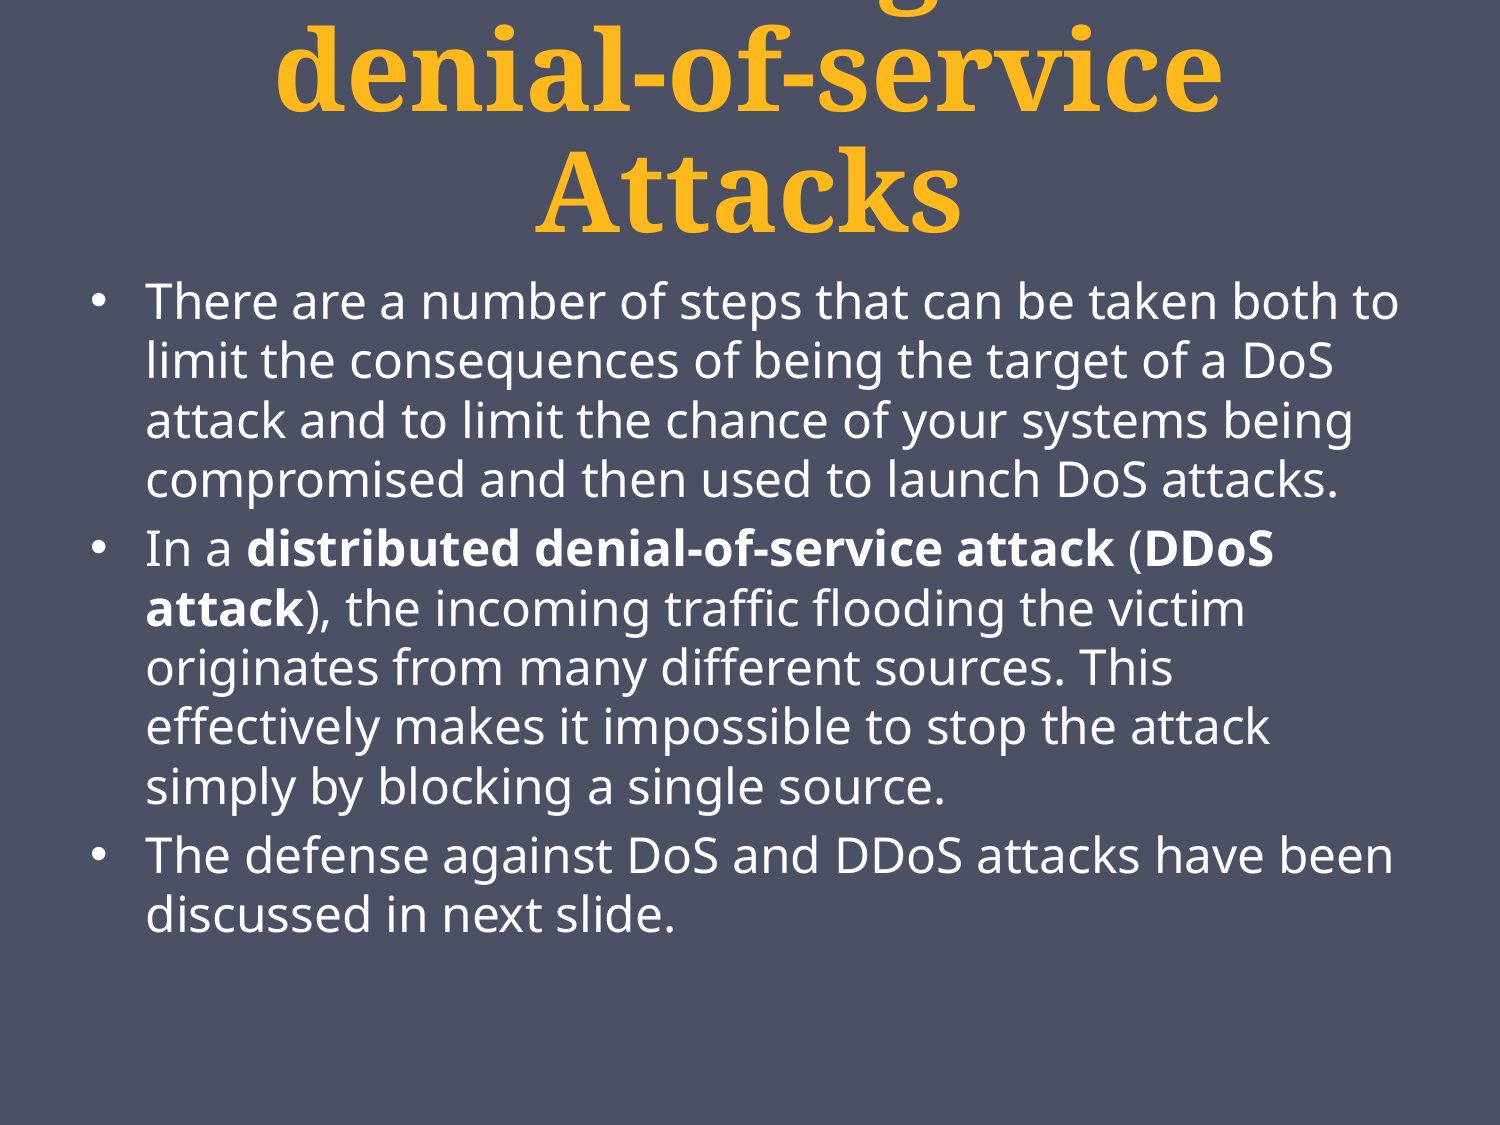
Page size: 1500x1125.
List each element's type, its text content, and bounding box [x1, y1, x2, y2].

title Defenses against denial-of-service Attacks [75, 0, 1425, 262]
list There are a number of steps that can be taken both to limit the consequences of being the target of a DoS attack and to limit the chance of your systems being compromised and then used to launch DoS attacks. In a distributed denial-of-service attack (DDoS attack), the incoming traffic flooding the victim originates from many different sources. This effectively makes it impossible to stop the attack simply by blocking a single source. The defense against DoS and DDoS attacks have been discussed in next slide. [75, 262, 1425, 1005]
